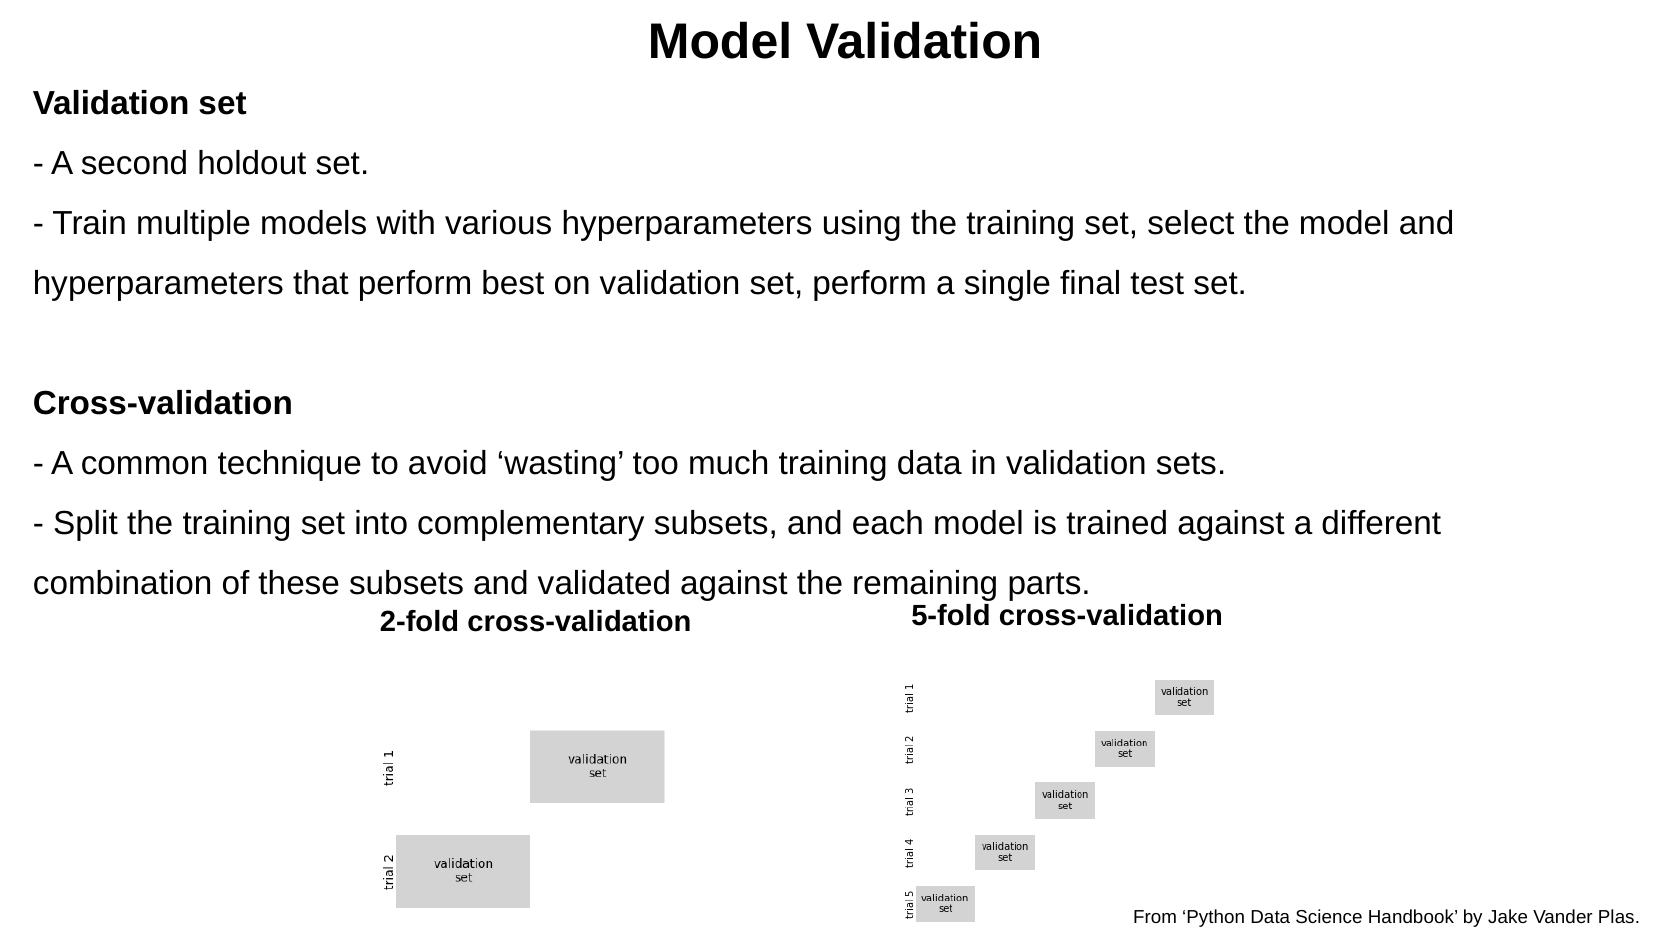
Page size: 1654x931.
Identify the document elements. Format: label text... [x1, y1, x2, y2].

text_box 2-fold cross-validation [365, 594, 735, 642]
picture [341, 677, 718, 929]
picture [855, 653, 1274, 931]
text_box From ‘Python Data Science Handbook’ by Jake Vander Plas. [1278, 896, 1654, 931]
text_box Validation set - A second holdout set. - Train multiple models with various hyperparameters using the training set, select the model and hyperparameters that perform best on validation set, perform a single final test set. Cross-validation - A common technique to avoid ‘wasting’ too much training data in validation sets. - Split the training set into complementary subsets, and each model is trained against a different combination of these subsets and validated against the remaining parts. [18, 54, 1629, 526]
text_box Model Validation [633, 0, 1062, 46]
text_box 5-fold cross-validation [896, 589, 1290, 636]
